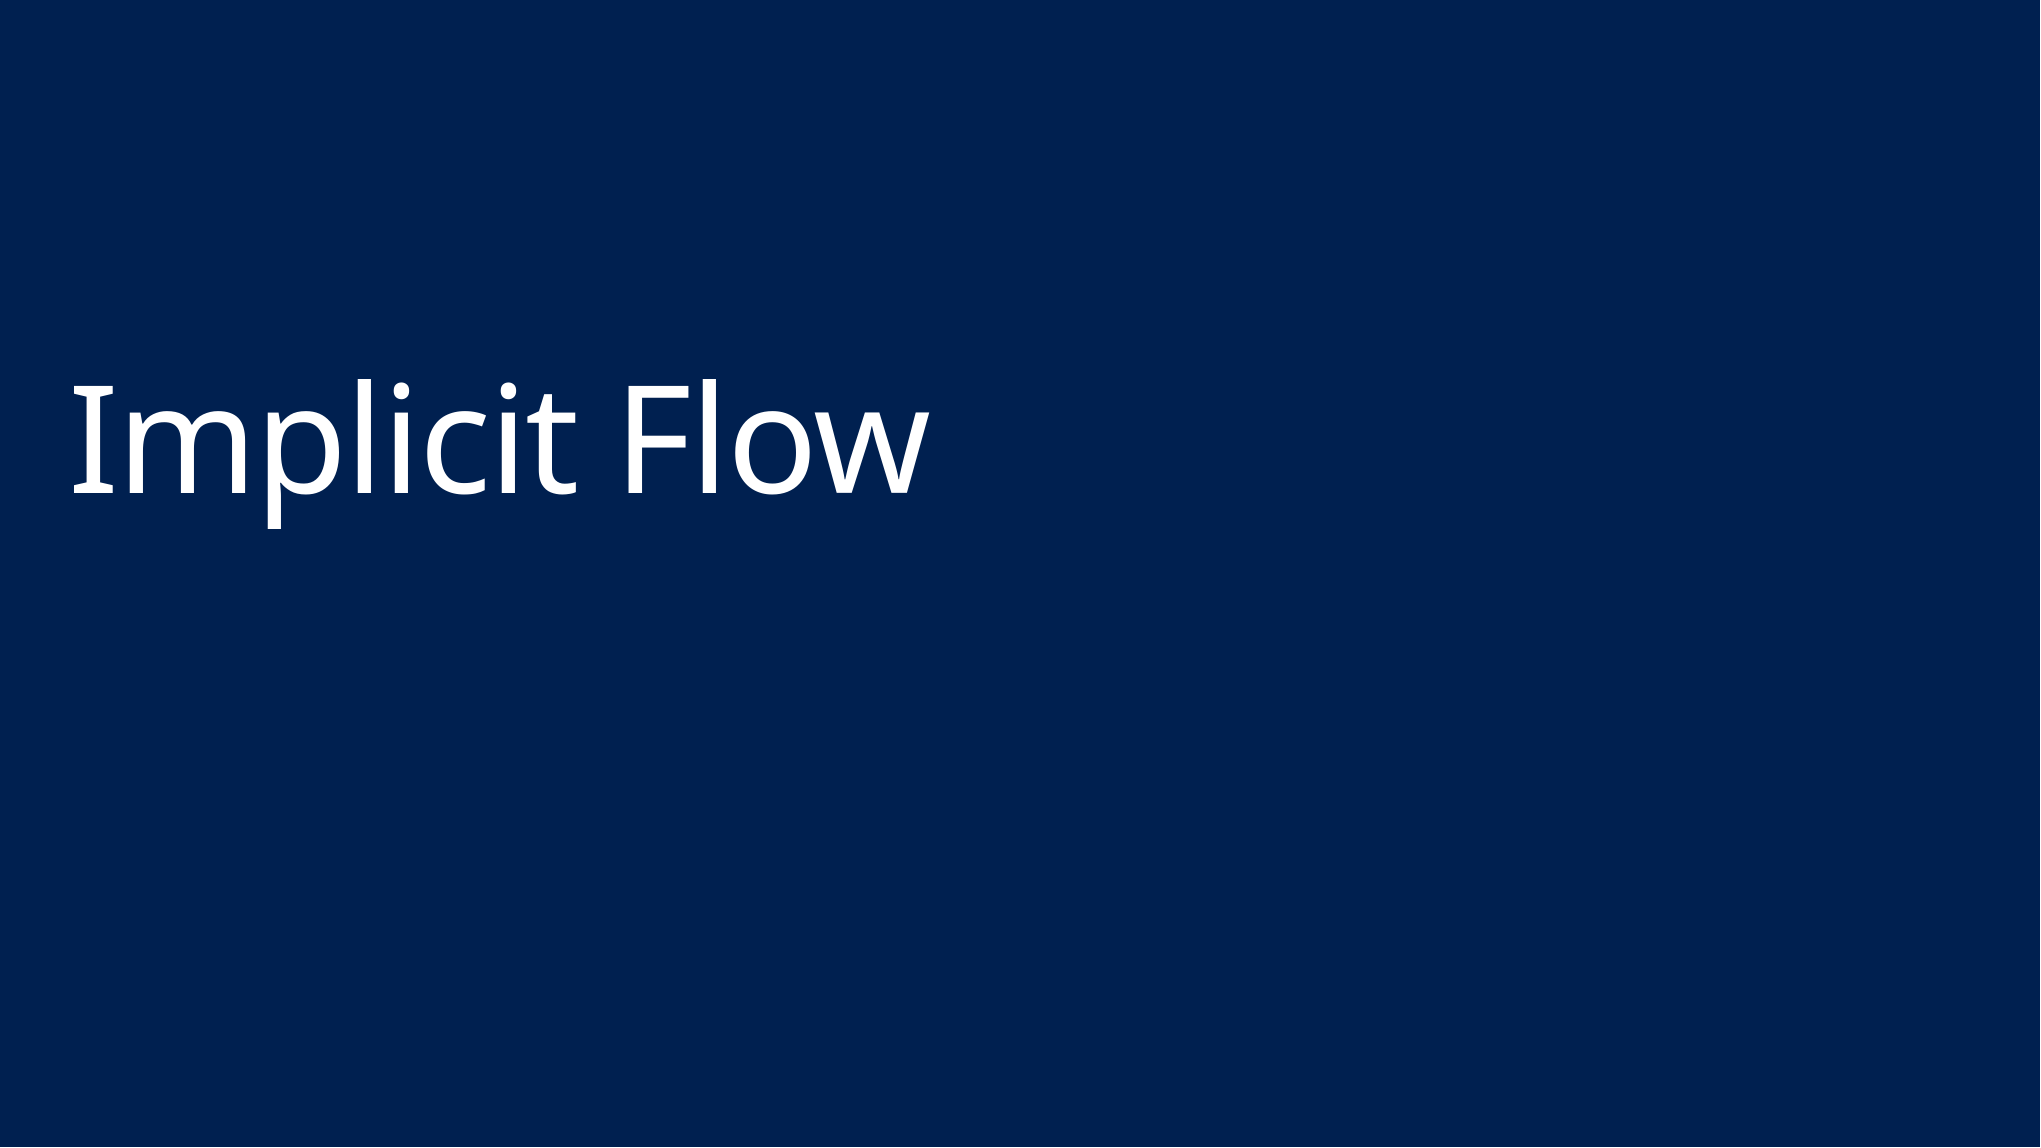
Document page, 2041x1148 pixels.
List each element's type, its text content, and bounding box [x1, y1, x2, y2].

title Implicit Flow [45, 348, 1996, 543]
